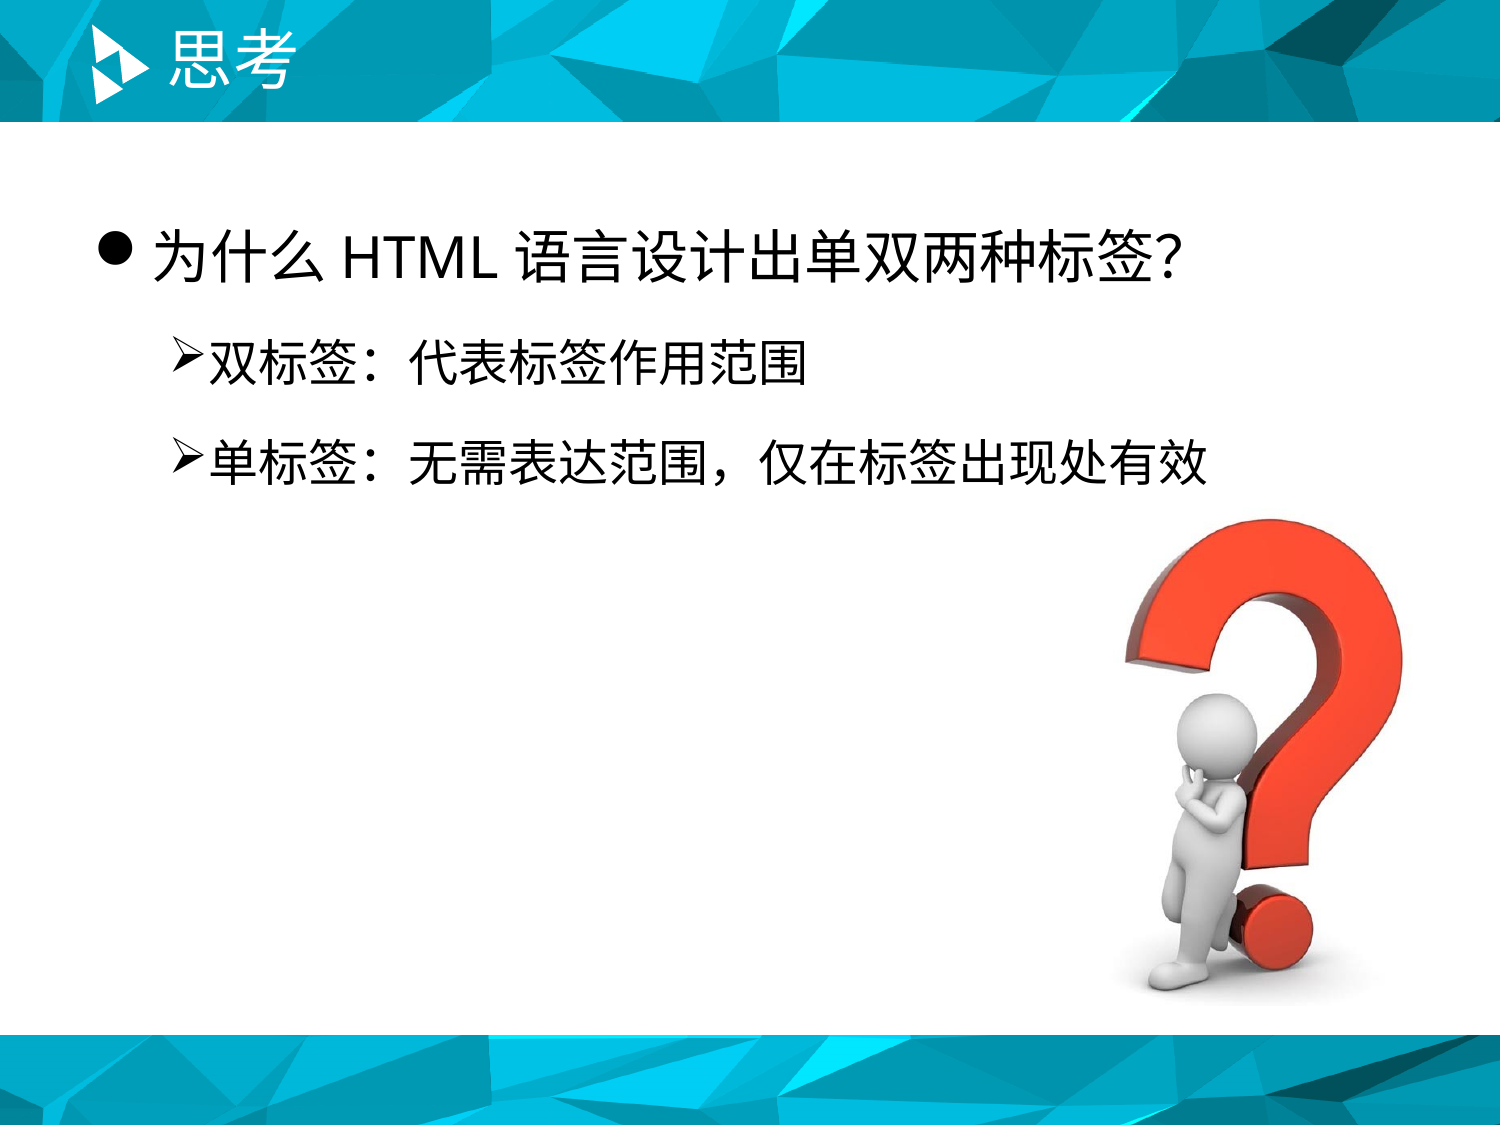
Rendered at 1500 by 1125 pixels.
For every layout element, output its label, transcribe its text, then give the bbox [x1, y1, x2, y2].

picture [0, 1035, 1500, 1125]
picture [0, 0, 1500, 122]
picture [1097, 496, 1430, 1006]
list 为什么HTML语言设计出单双两种标签？ 双标签：代表标签作用范围 单标签：无需表达范围，仅在标签出现处有效 [78, 178, 1446, 978]
title 思考 [151, 11, 1446, 115]
